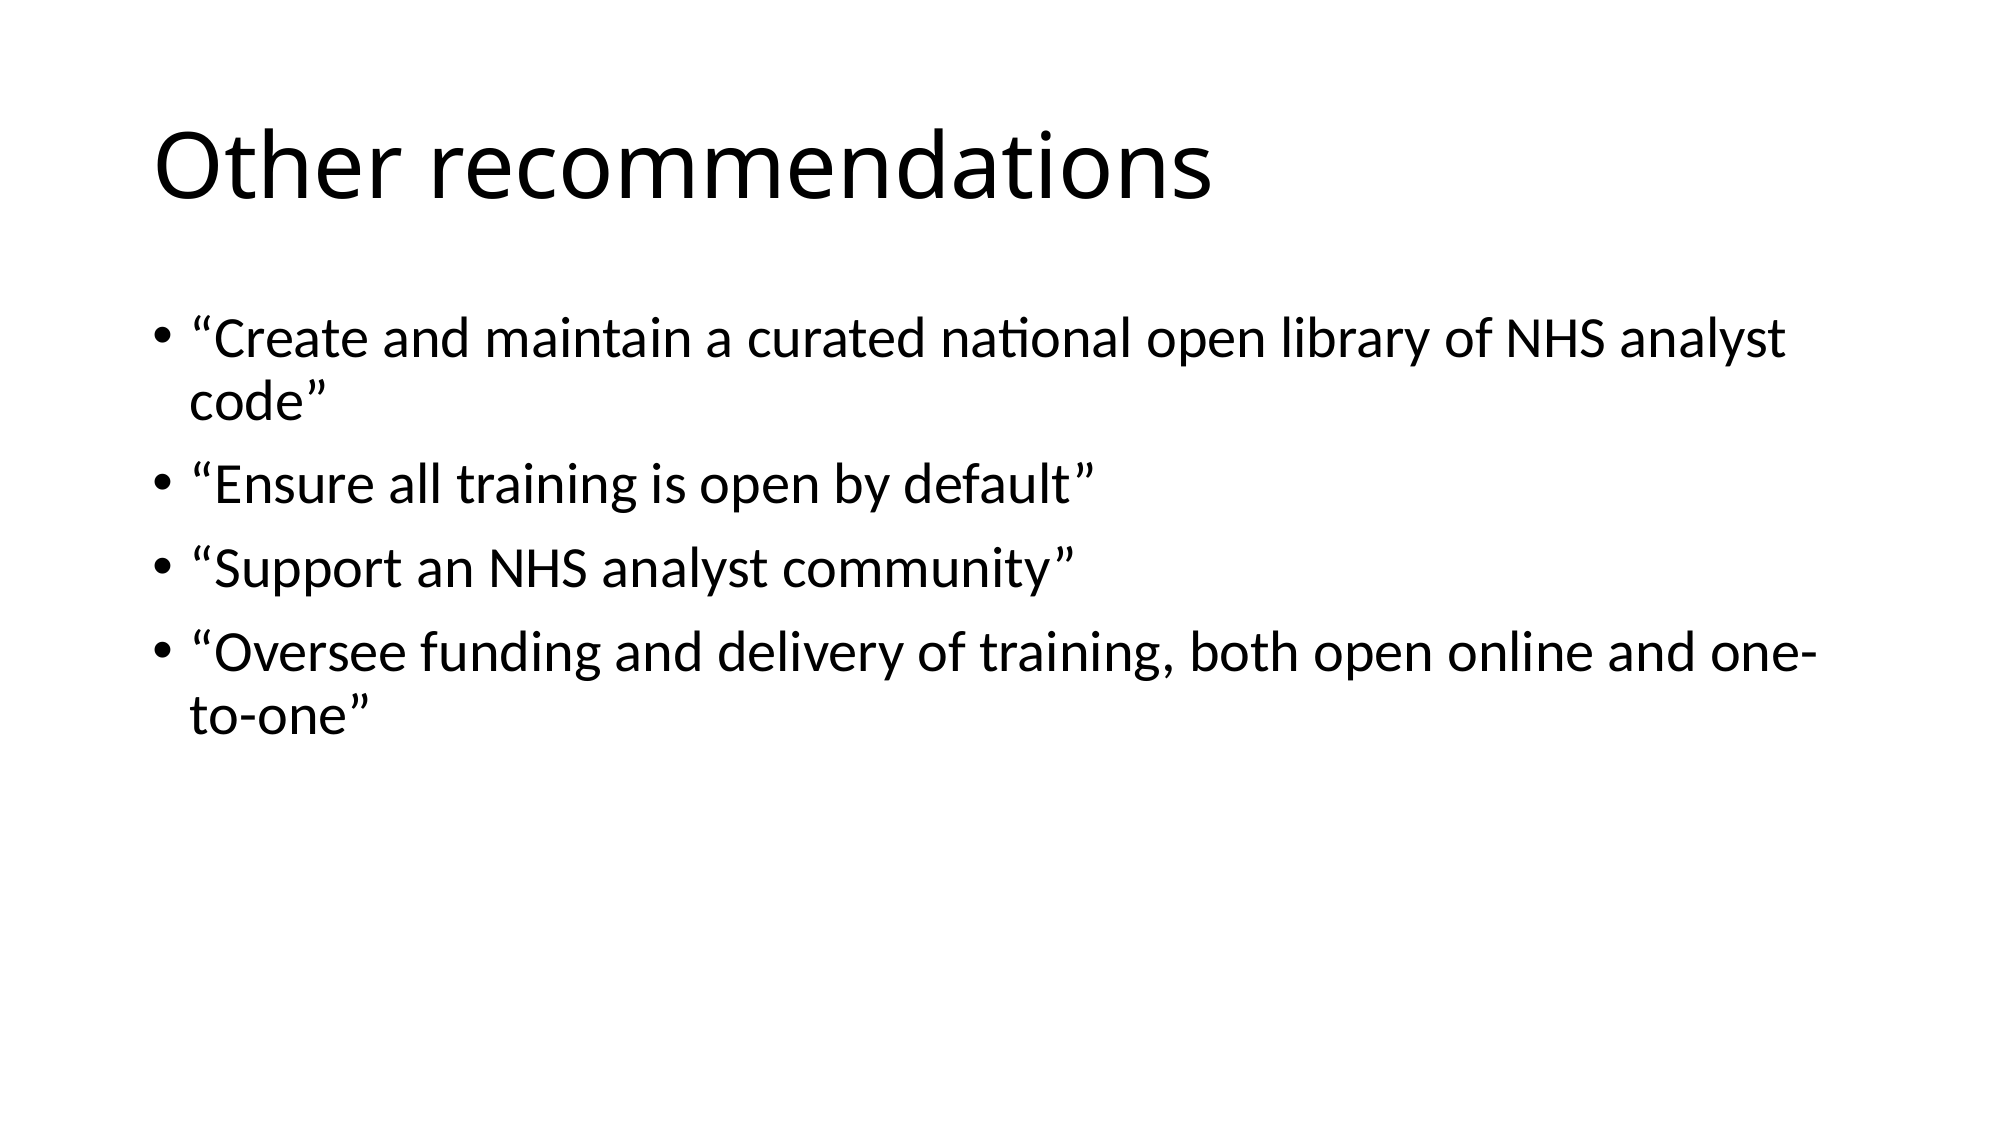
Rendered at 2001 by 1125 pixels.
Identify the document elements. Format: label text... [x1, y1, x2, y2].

list “Create and maintain a curated national open library of NHS analyst code” “Ensure all training is open by default” “Support an NHS analyst community” “Oversee funding and delivery of training, both open online and one-to-one” [137, 299, 1863, 1014]
title Other recommendations [137, 59, 1863, 278]
